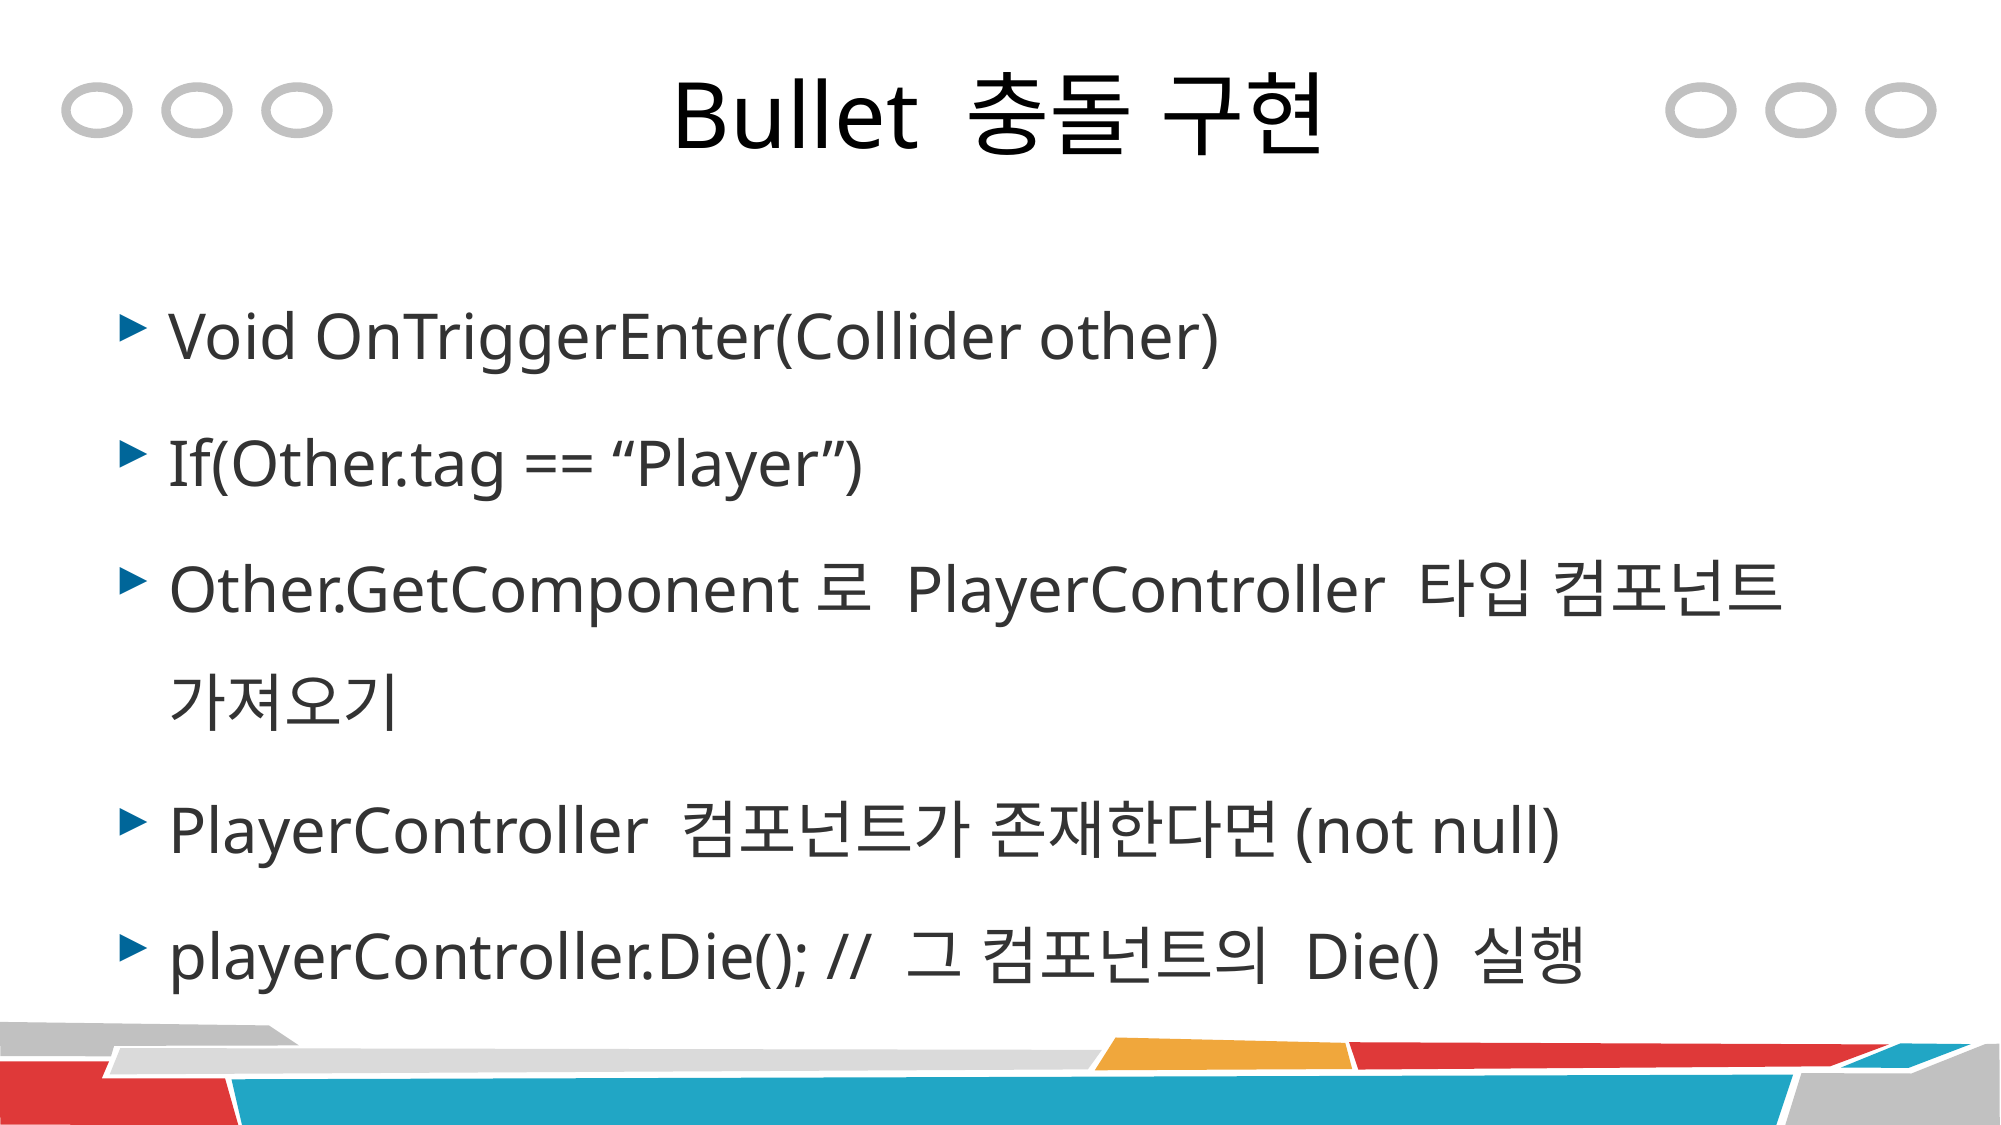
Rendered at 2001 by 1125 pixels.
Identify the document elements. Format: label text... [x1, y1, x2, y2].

list Void OnTriggerEnter(Collider other) If(Other.tag == “Player”) Other.GetComponent로 PlayerController 타입 컴포넌트 가져오기 PlayerController 컴포넌트가 존재한다면(not null) playerController.Die(); // 그 컴포넌트의 Die() 실행 [99, 250, 1900, 1005]
title Bullet 충돌 구현 [350, 18, 1650, 206]
